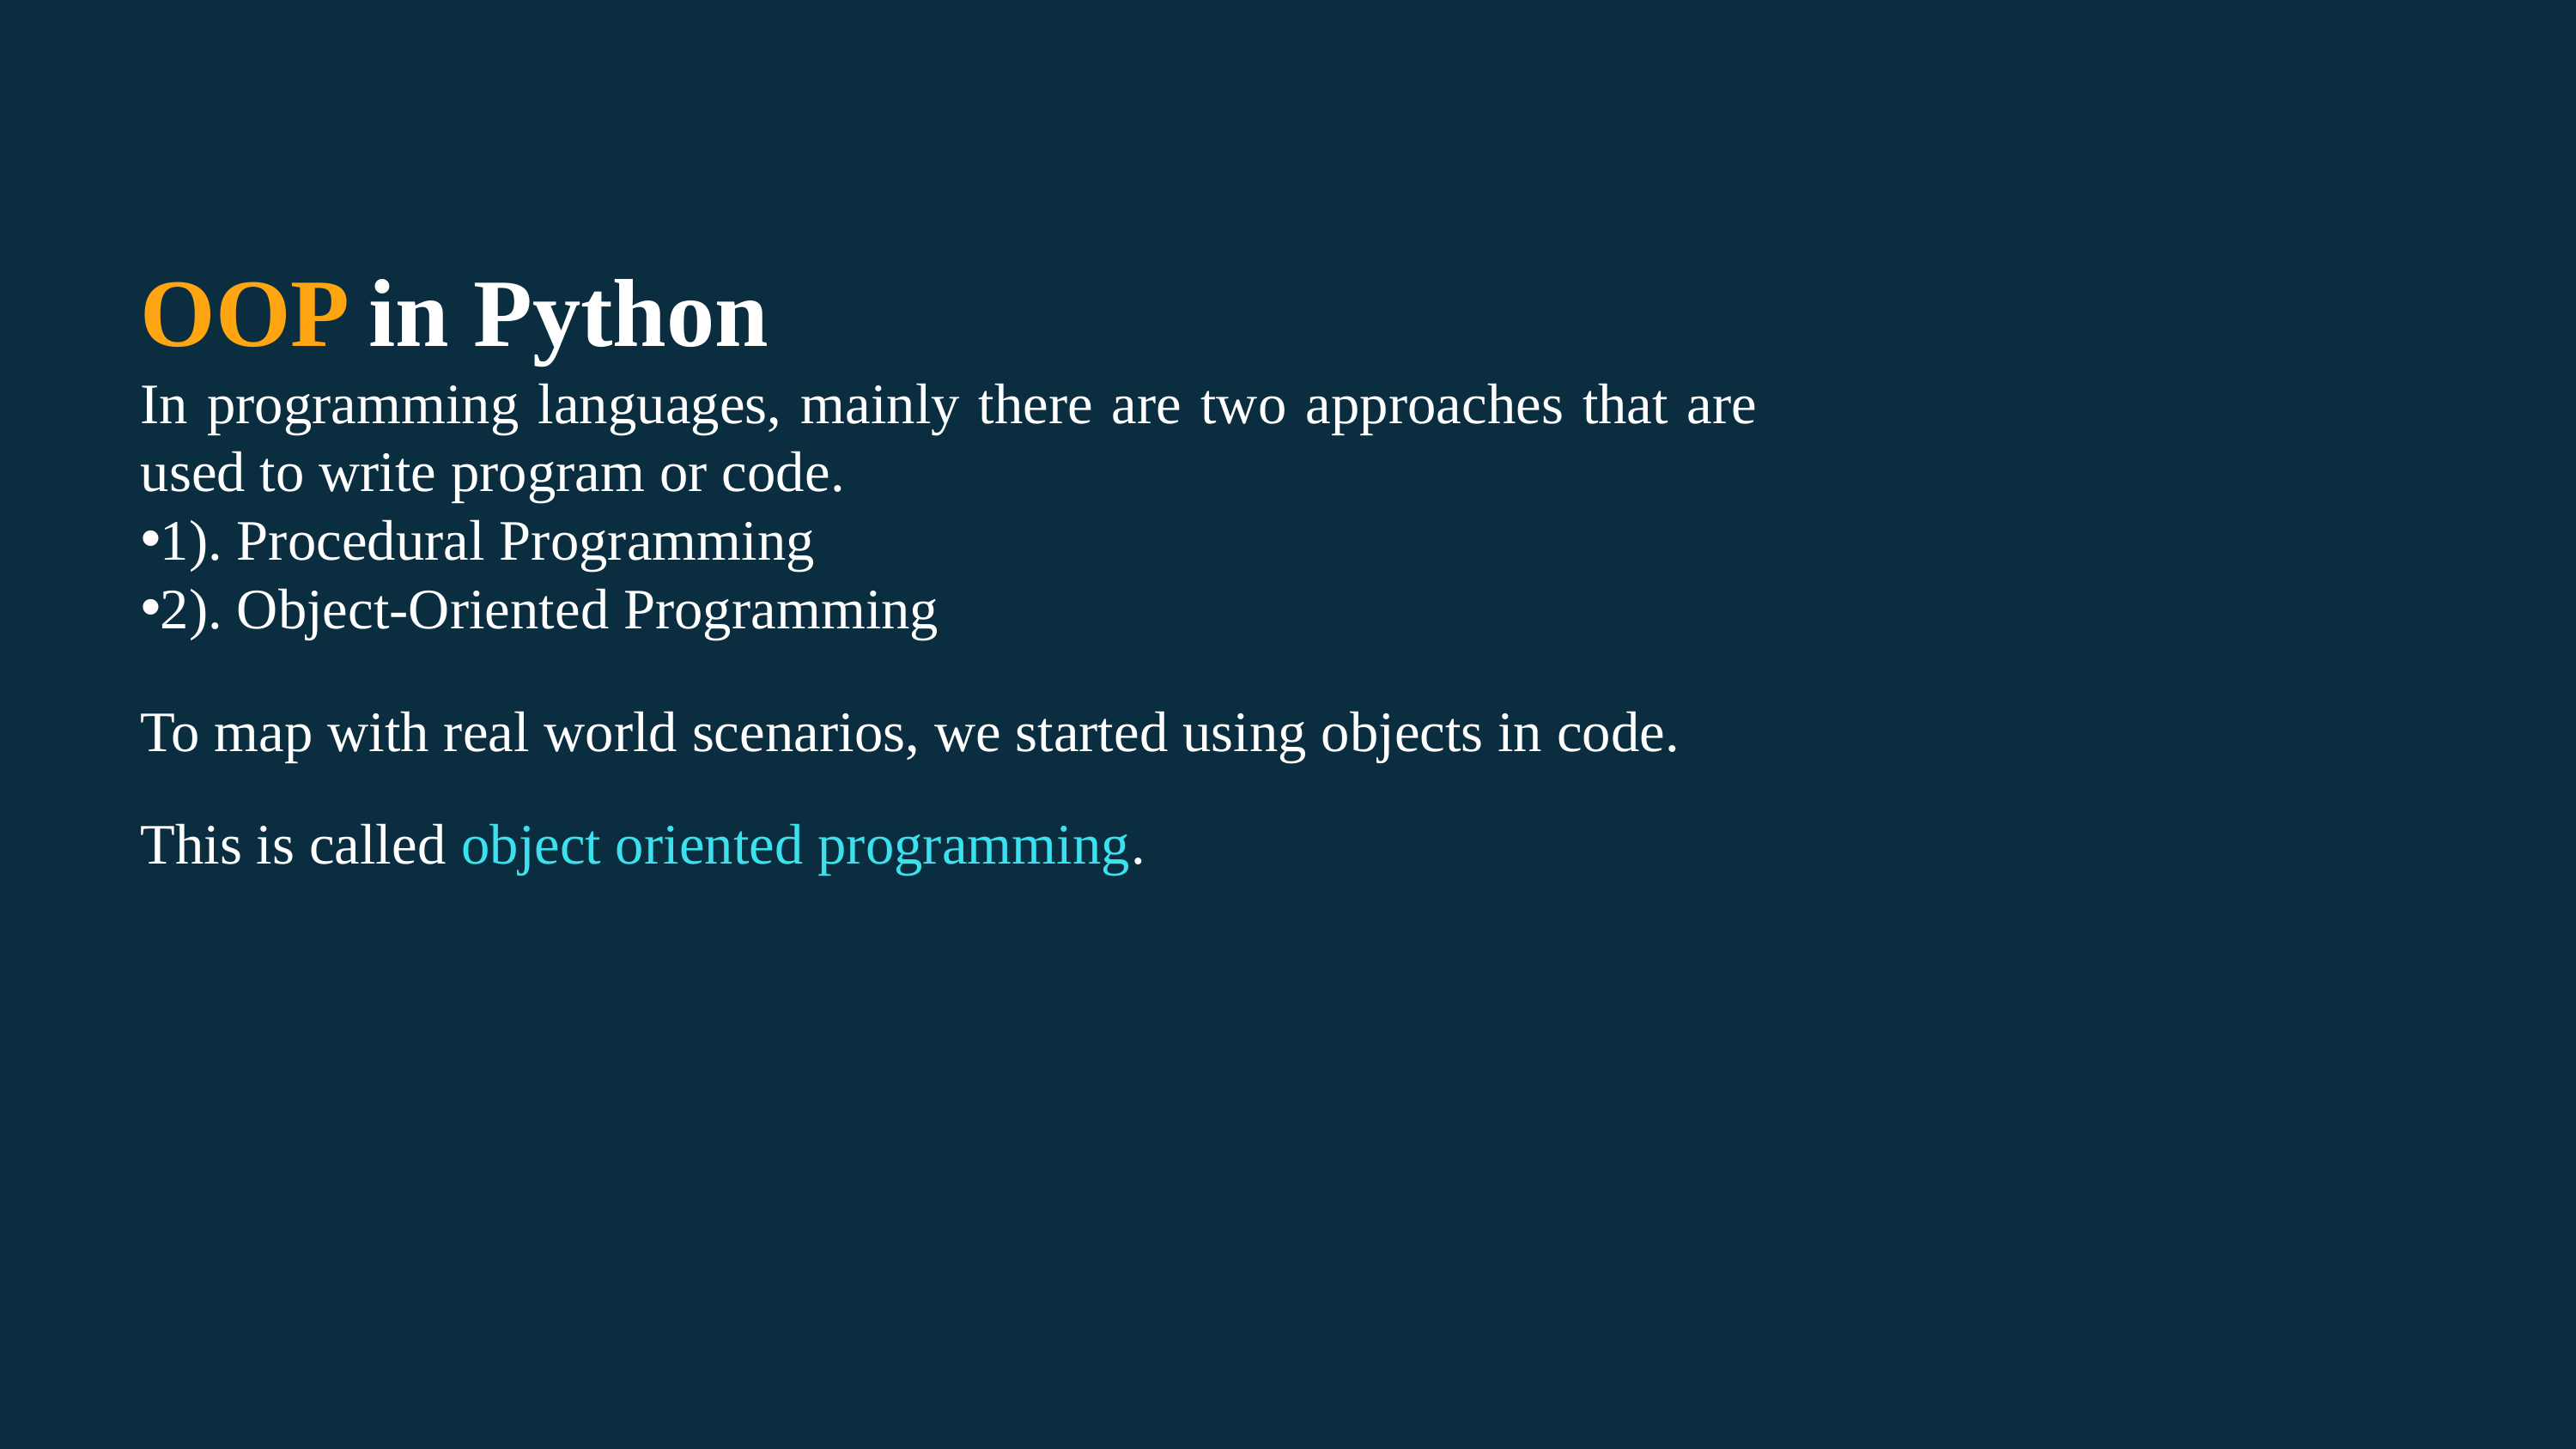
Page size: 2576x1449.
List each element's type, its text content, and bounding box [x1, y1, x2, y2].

text_box This is called object oriented programming. [140, 752, 1206, 876]
text_box OOP in Python In programming languages, mainly there are two approaches that are used to write program or code. 1). Procedural Programming 2). Object-Oriented Programming To map with real world scenarios, we started using objects in code. [140, 230, 1761, 764]
